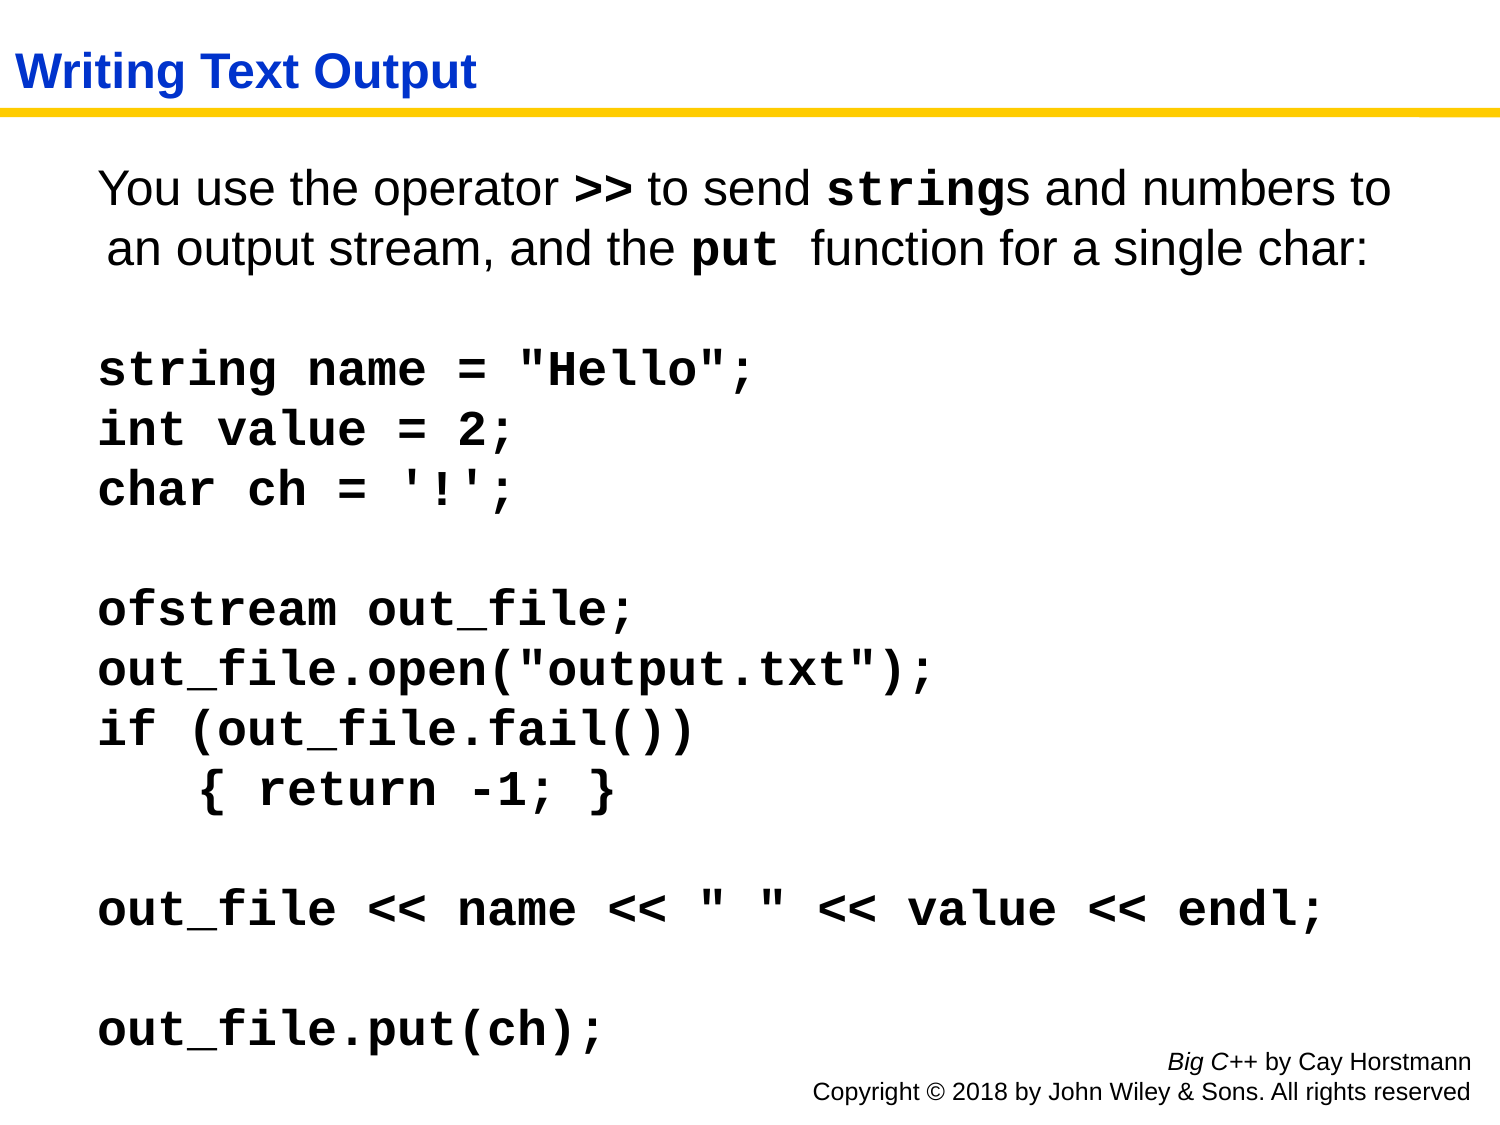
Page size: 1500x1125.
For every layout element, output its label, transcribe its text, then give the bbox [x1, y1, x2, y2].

title Writing Text Output [0, 24, 1445, 113]
footer Big C++ by Cay Horstmann Copyright © 2018 by John Wiley & Sons. All rights reserved [624, 1037, 1488, 1101]
list You use the operator >> to send strings and numbers to an output stream, and the put function for a single char: string name = "Hello"; int value = 2; char ch = '!'; ofstream out_file; out_file.open("output.txt"); if (out_file.fail()) { return -1; } out_file << name << " " << value << endl; out_file.put(ch); [82, 147, 1414, 1065]
